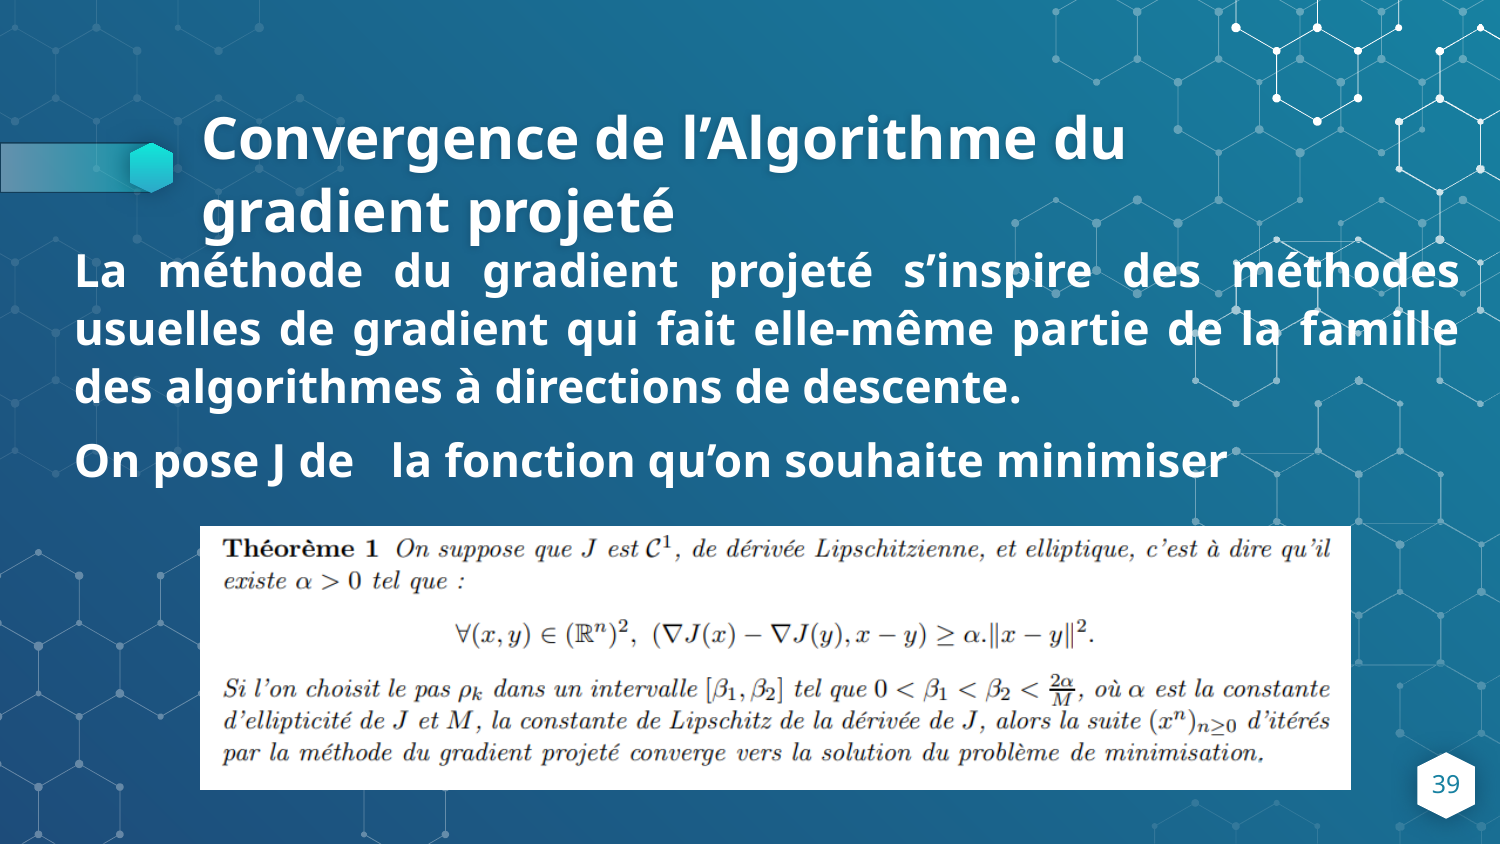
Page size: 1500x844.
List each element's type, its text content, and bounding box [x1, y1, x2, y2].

picture [200, 526, 1351, 790]
slide_number 39 [1417, 752, 1475, 819]
title Convergence de l’Algorithme du gradient projeté [200, 142, 1418, 200]
